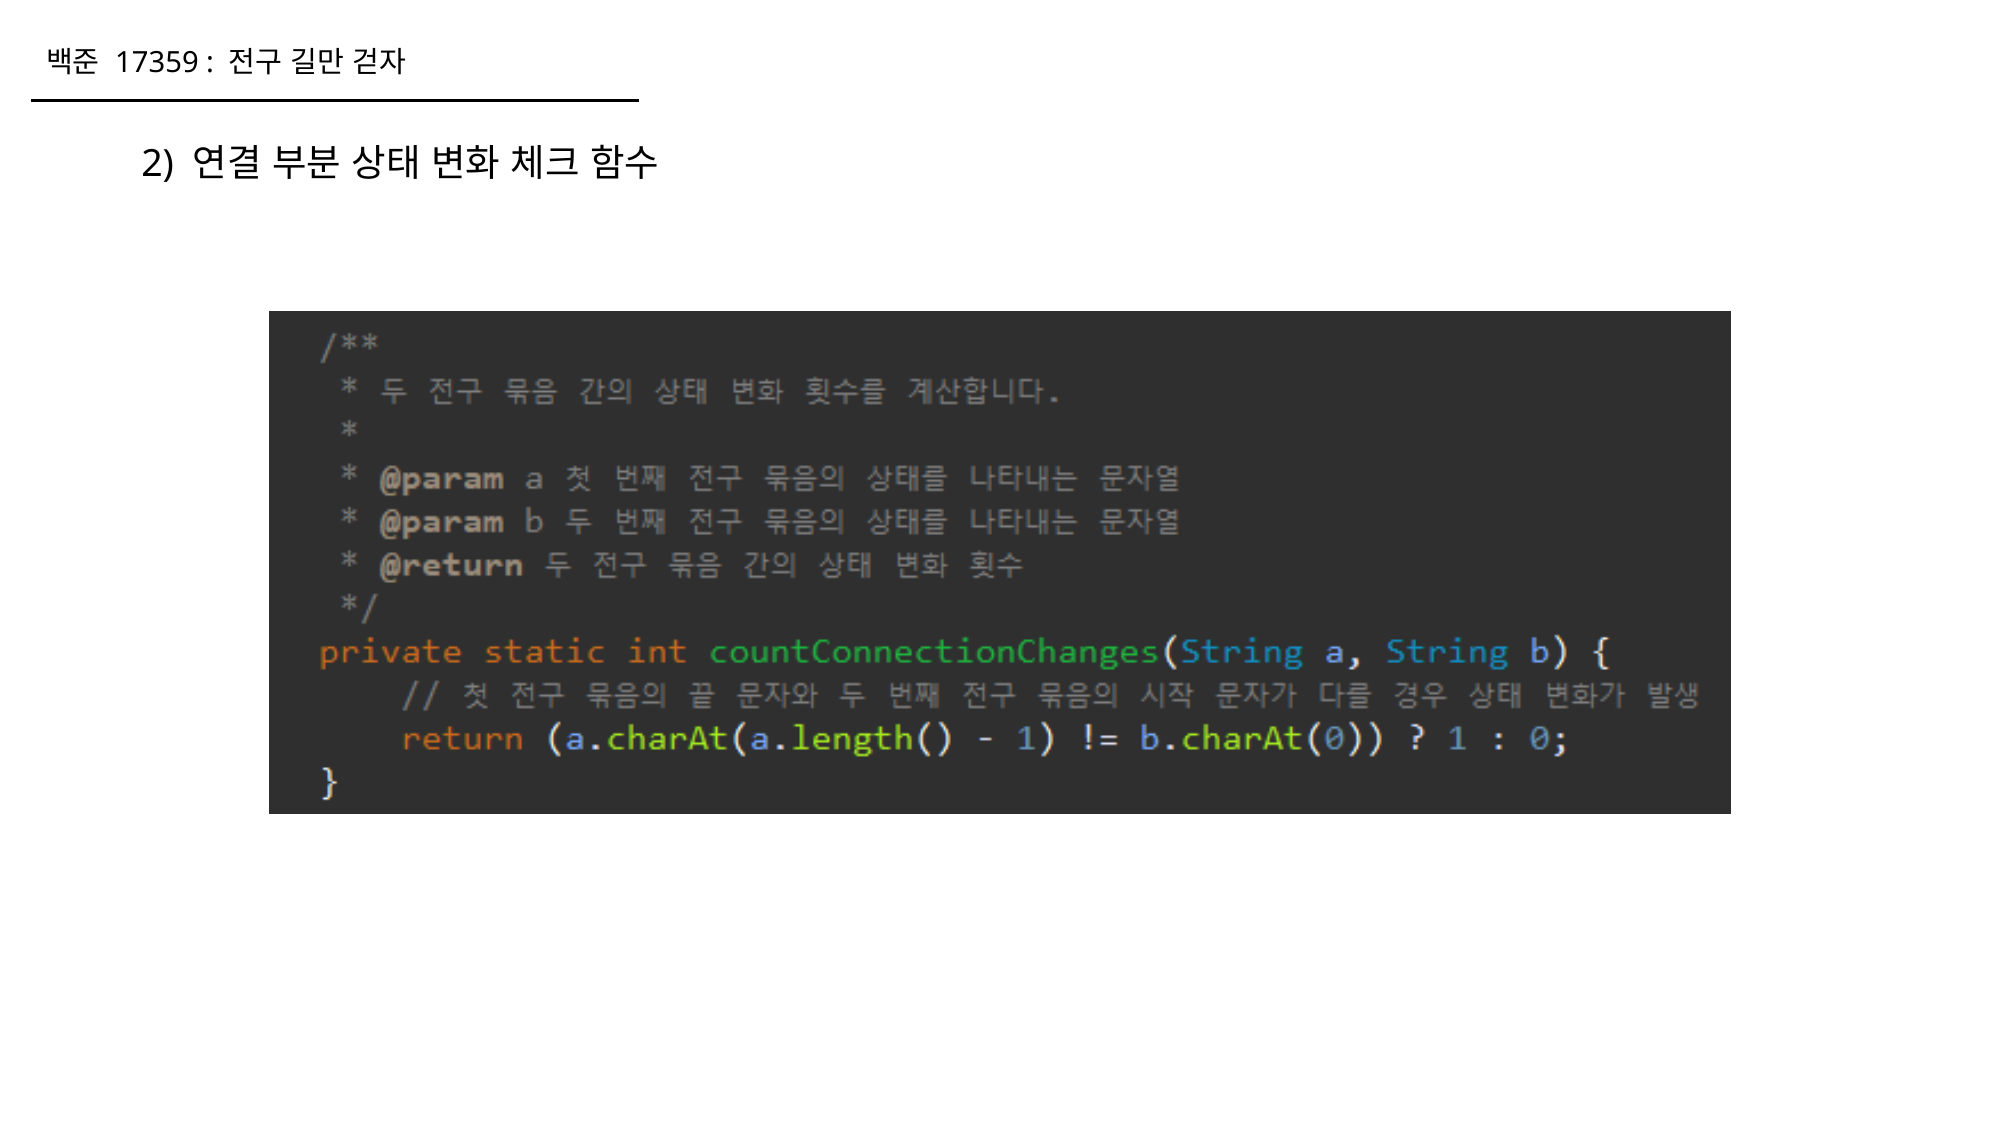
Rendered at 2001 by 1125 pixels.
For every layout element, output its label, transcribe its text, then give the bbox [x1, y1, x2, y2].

text_box 백준 17359 : 전구 길만 걷자 [31, 36, 448, 86]
picture [268, 311, 1732, 814]
text_box 2) 연결 부분 상태 변화 체크 함수 [126, 131, 735, 191]
